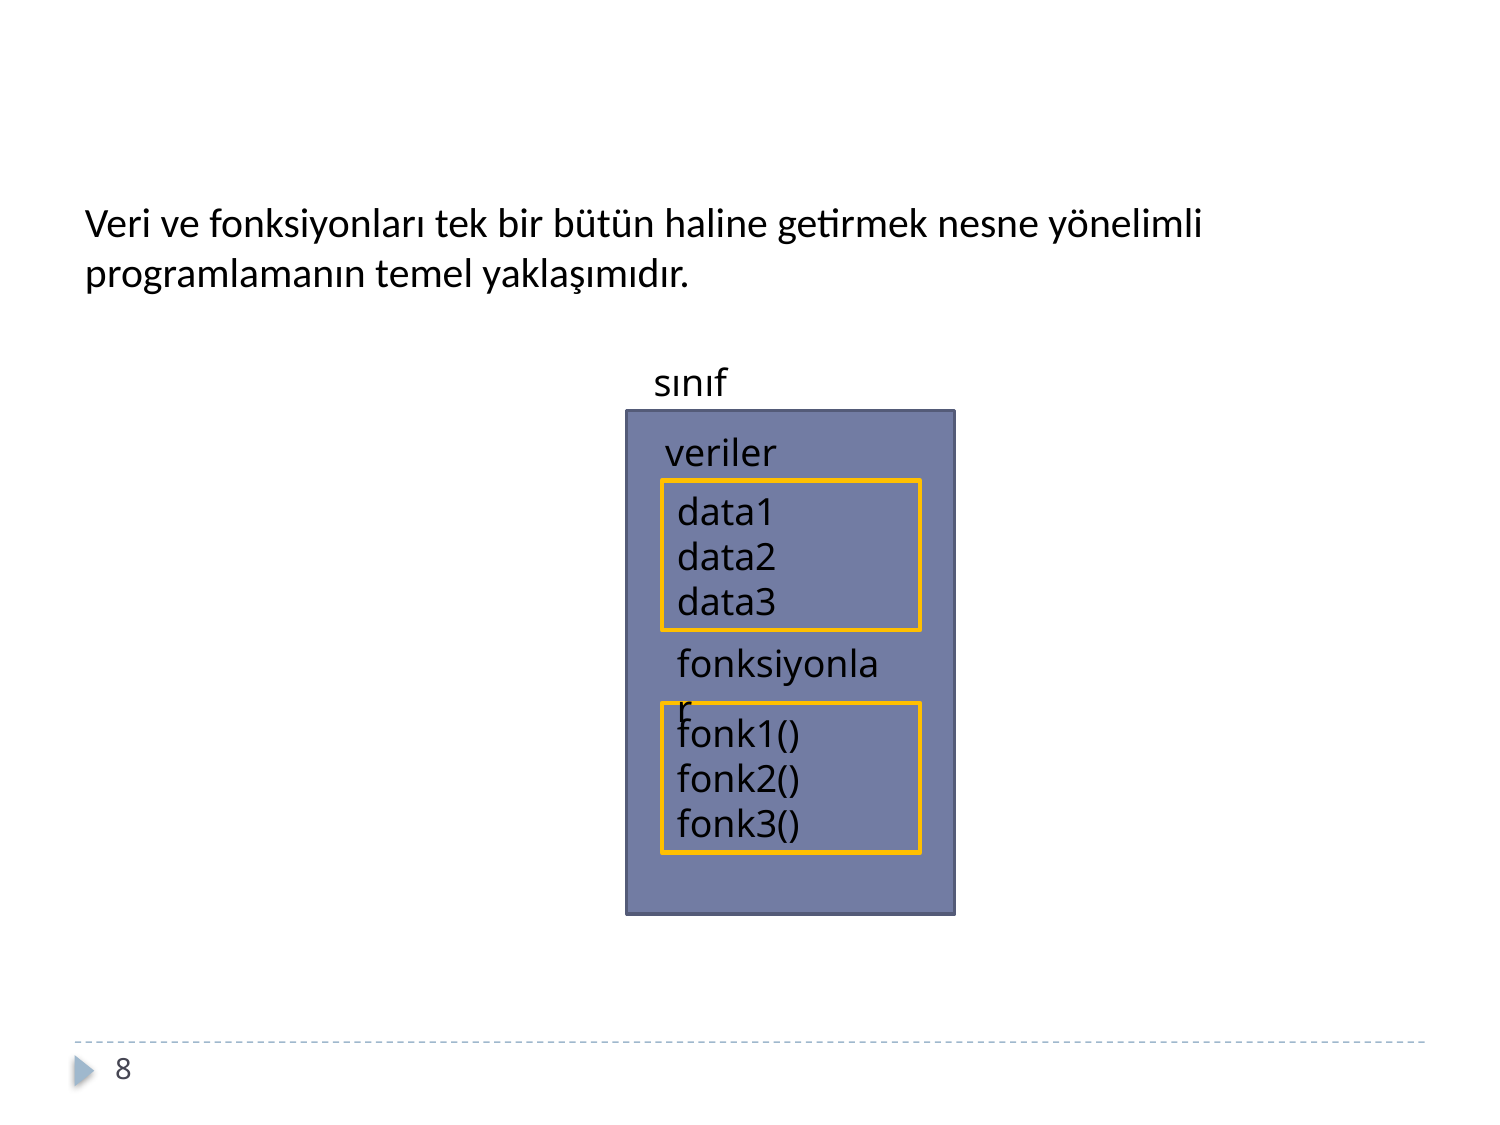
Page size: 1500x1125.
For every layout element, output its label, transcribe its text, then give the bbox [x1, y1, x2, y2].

text_box Veri ve fonksiyonları tek bir bütün haline getirmek nesne yönelimli programlamanın temel yaklaşımıdır. [70, 188, 1395, 354]
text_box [626, 351, 956, 915]
slide_number 8 [100, 1042, 426, 1103]
